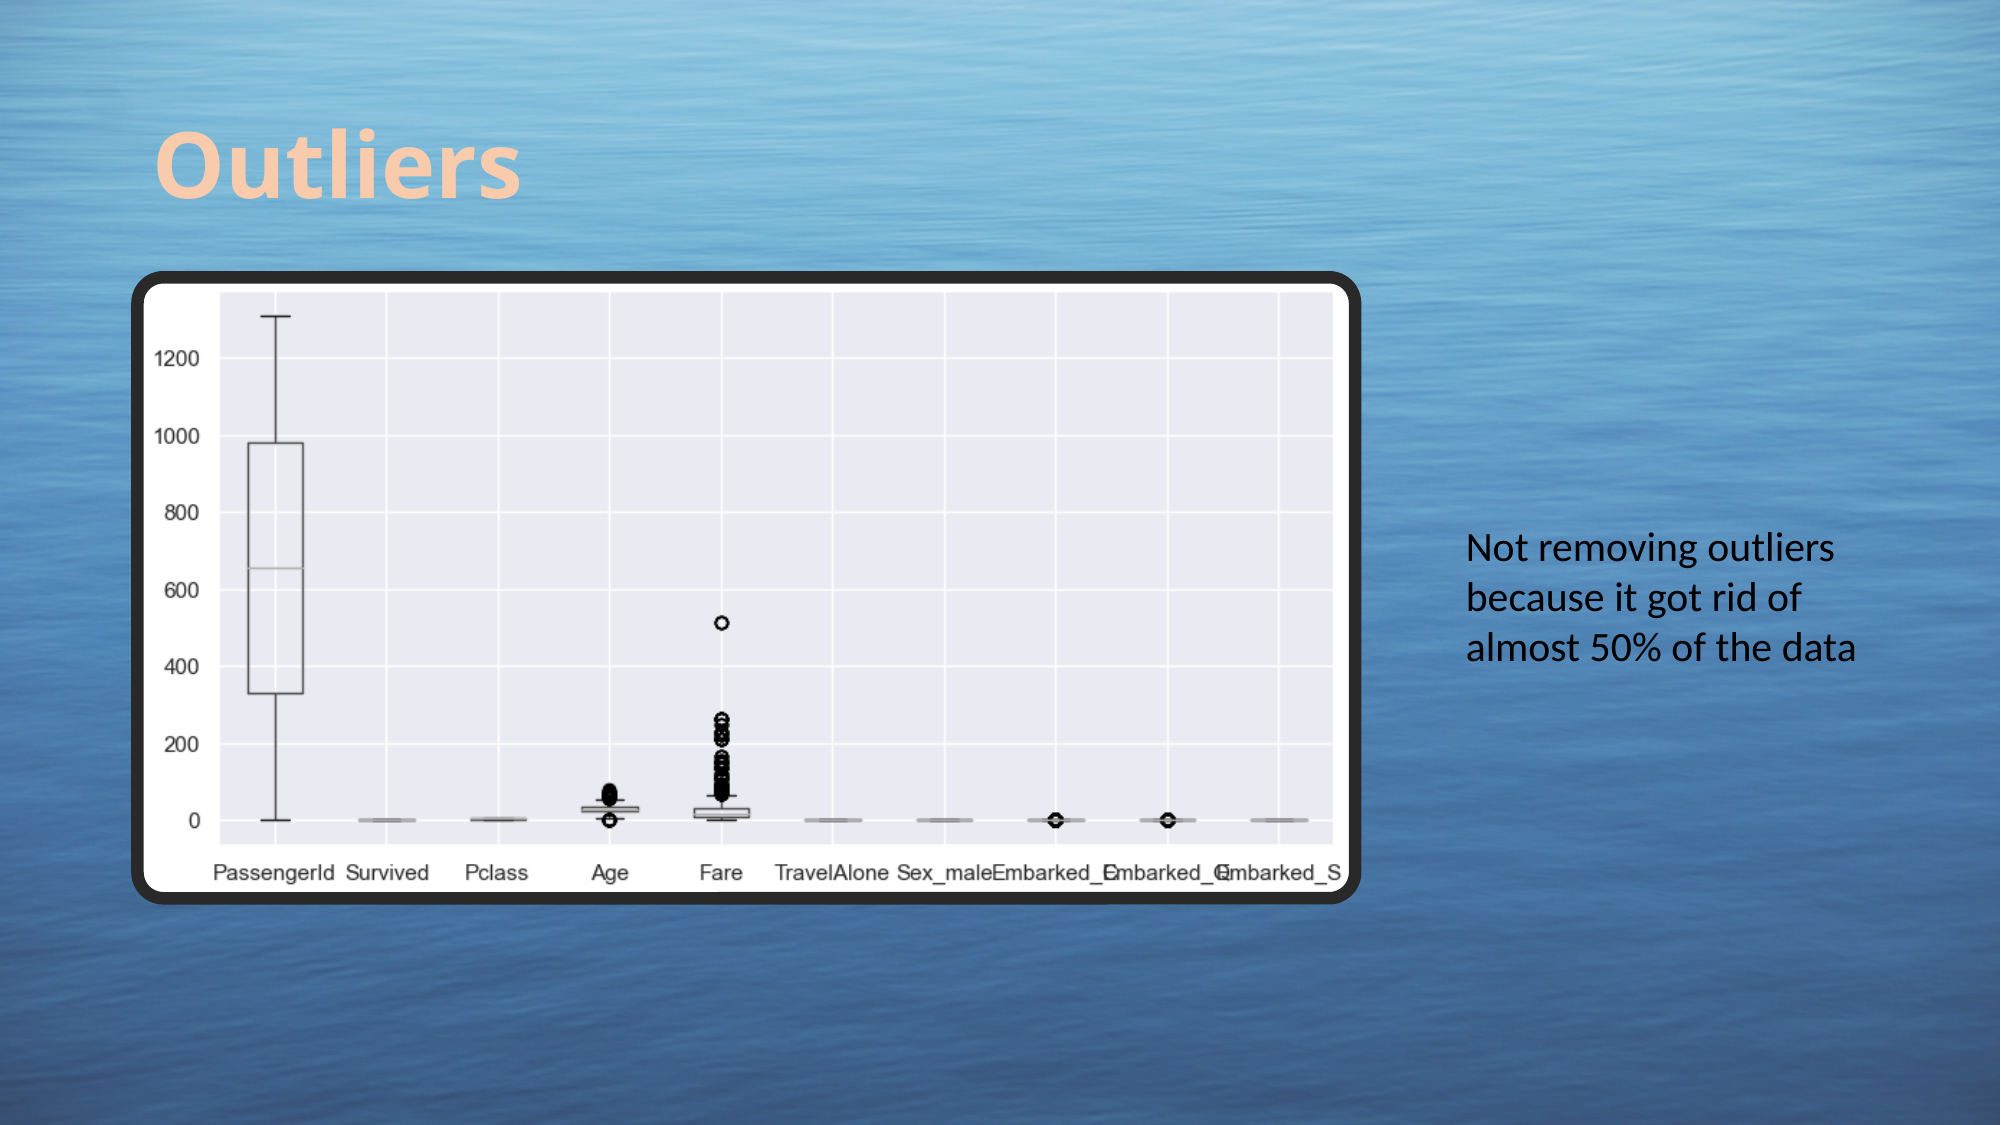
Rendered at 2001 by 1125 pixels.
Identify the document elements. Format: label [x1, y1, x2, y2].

list [0, 0, 2000, 1125]
picture [137, 277, 1356, 899]
